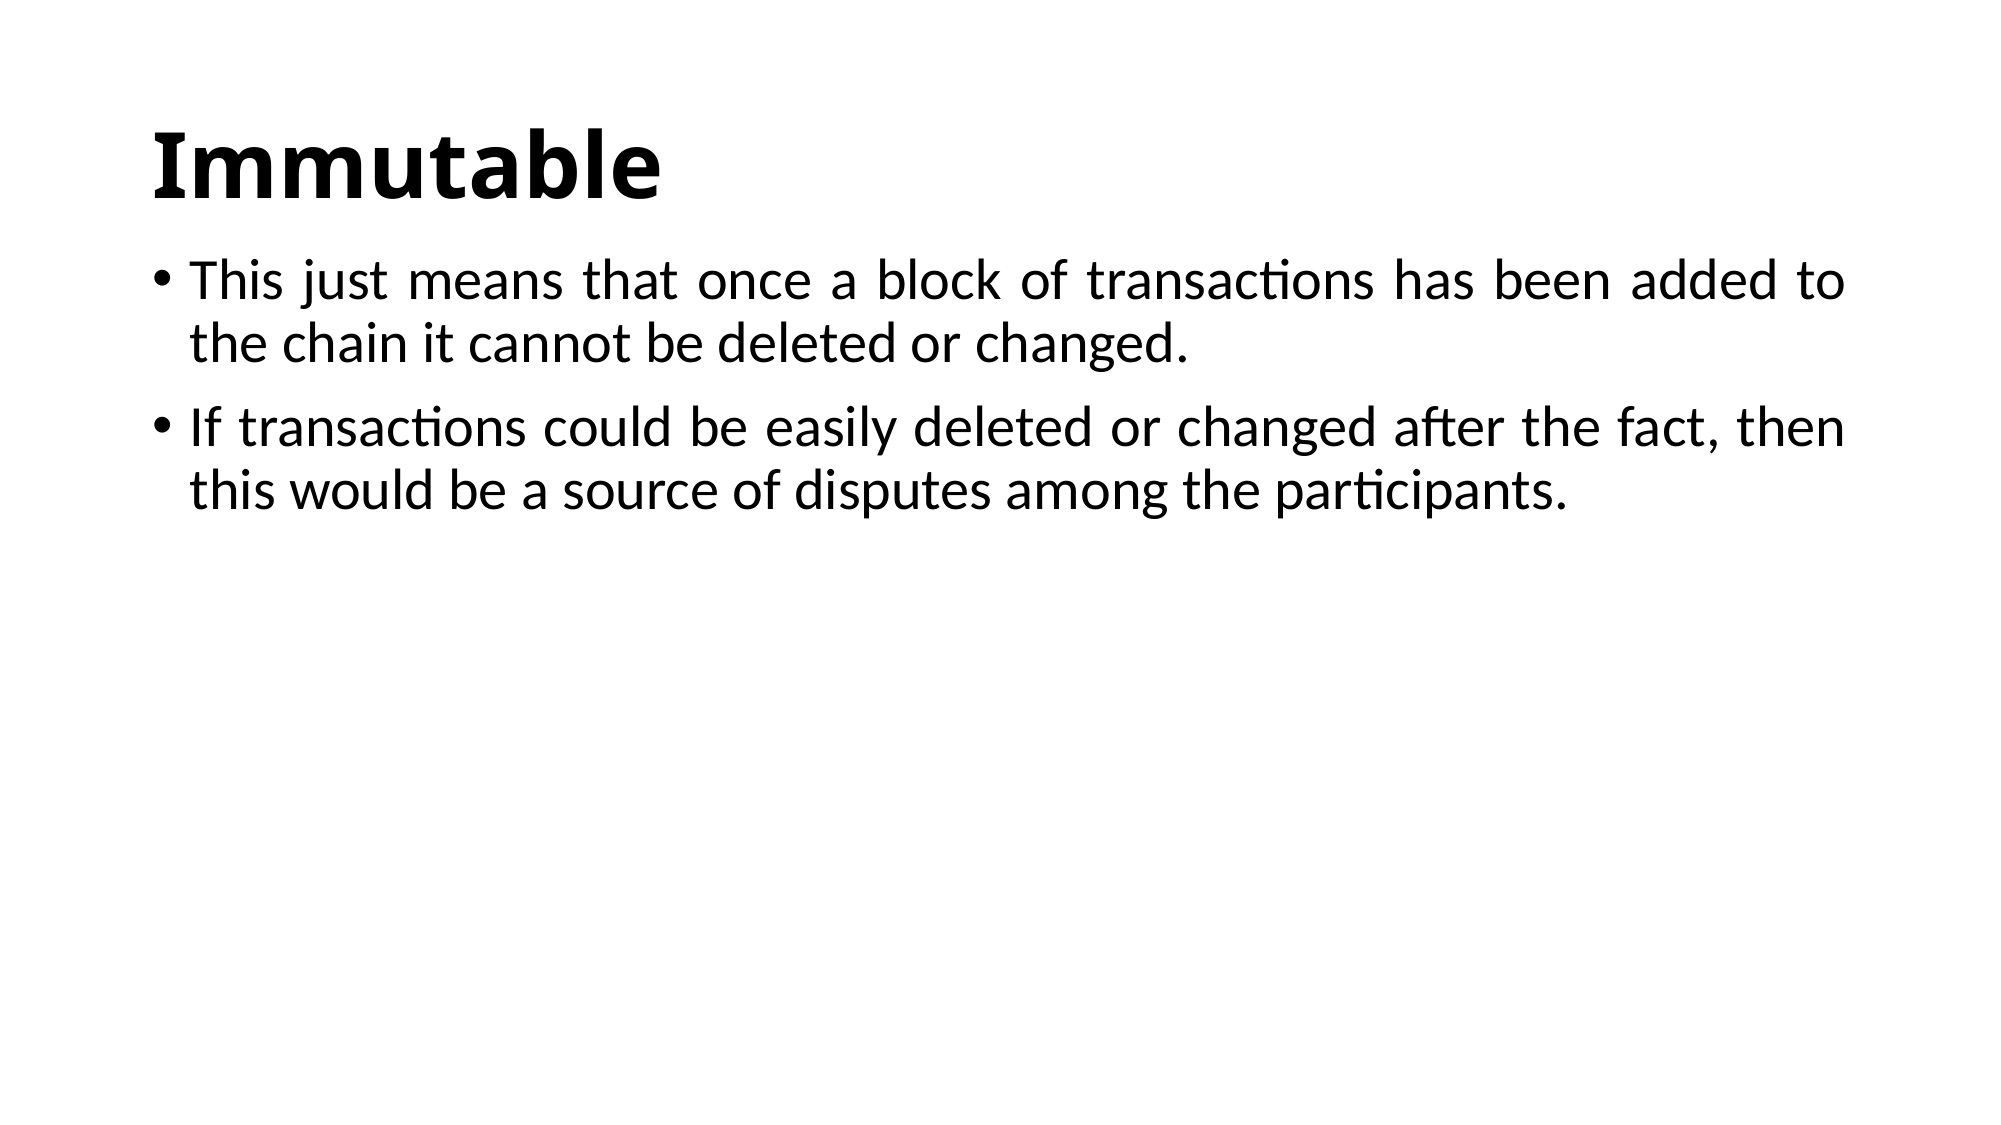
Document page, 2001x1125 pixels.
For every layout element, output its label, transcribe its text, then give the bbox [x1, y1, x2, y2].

title Immutable [137, 59, 1863, 241]
list This just means that once a block of transactions has been added to the chain it cannot be deleted or changed. If transactions could be easily deleted or changed after the fact, then this would be a source of disputes among the participants. [137, 241, 1863, 1014]
